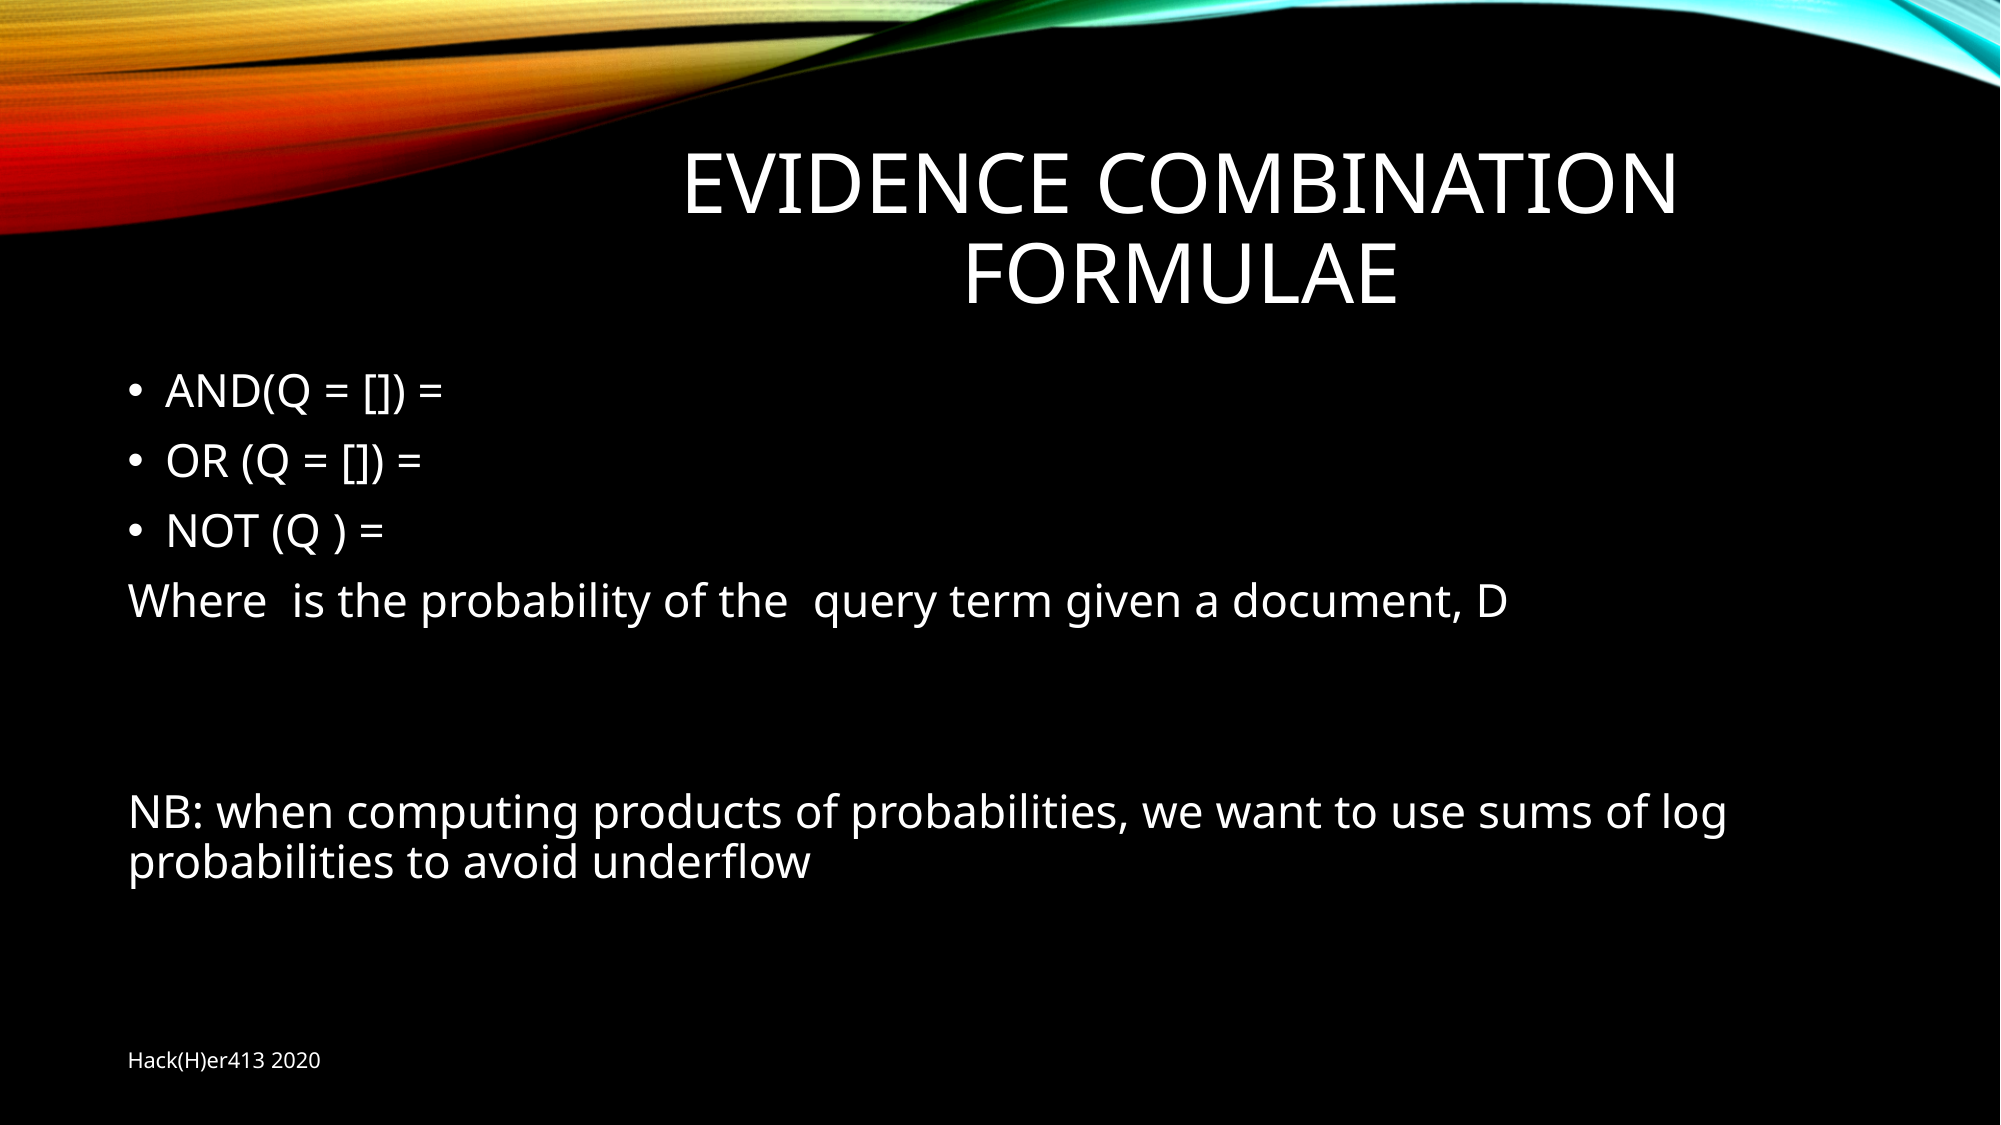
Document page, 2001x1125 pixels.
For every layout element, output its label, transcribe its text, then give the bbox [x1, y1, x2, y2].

footer Hack(H)er413 2020 [112, 1042, 1388, 1103]
title Evidence combination formulae [474, 125, 1888, 338]
picture [0, 0, 2000, 237]
